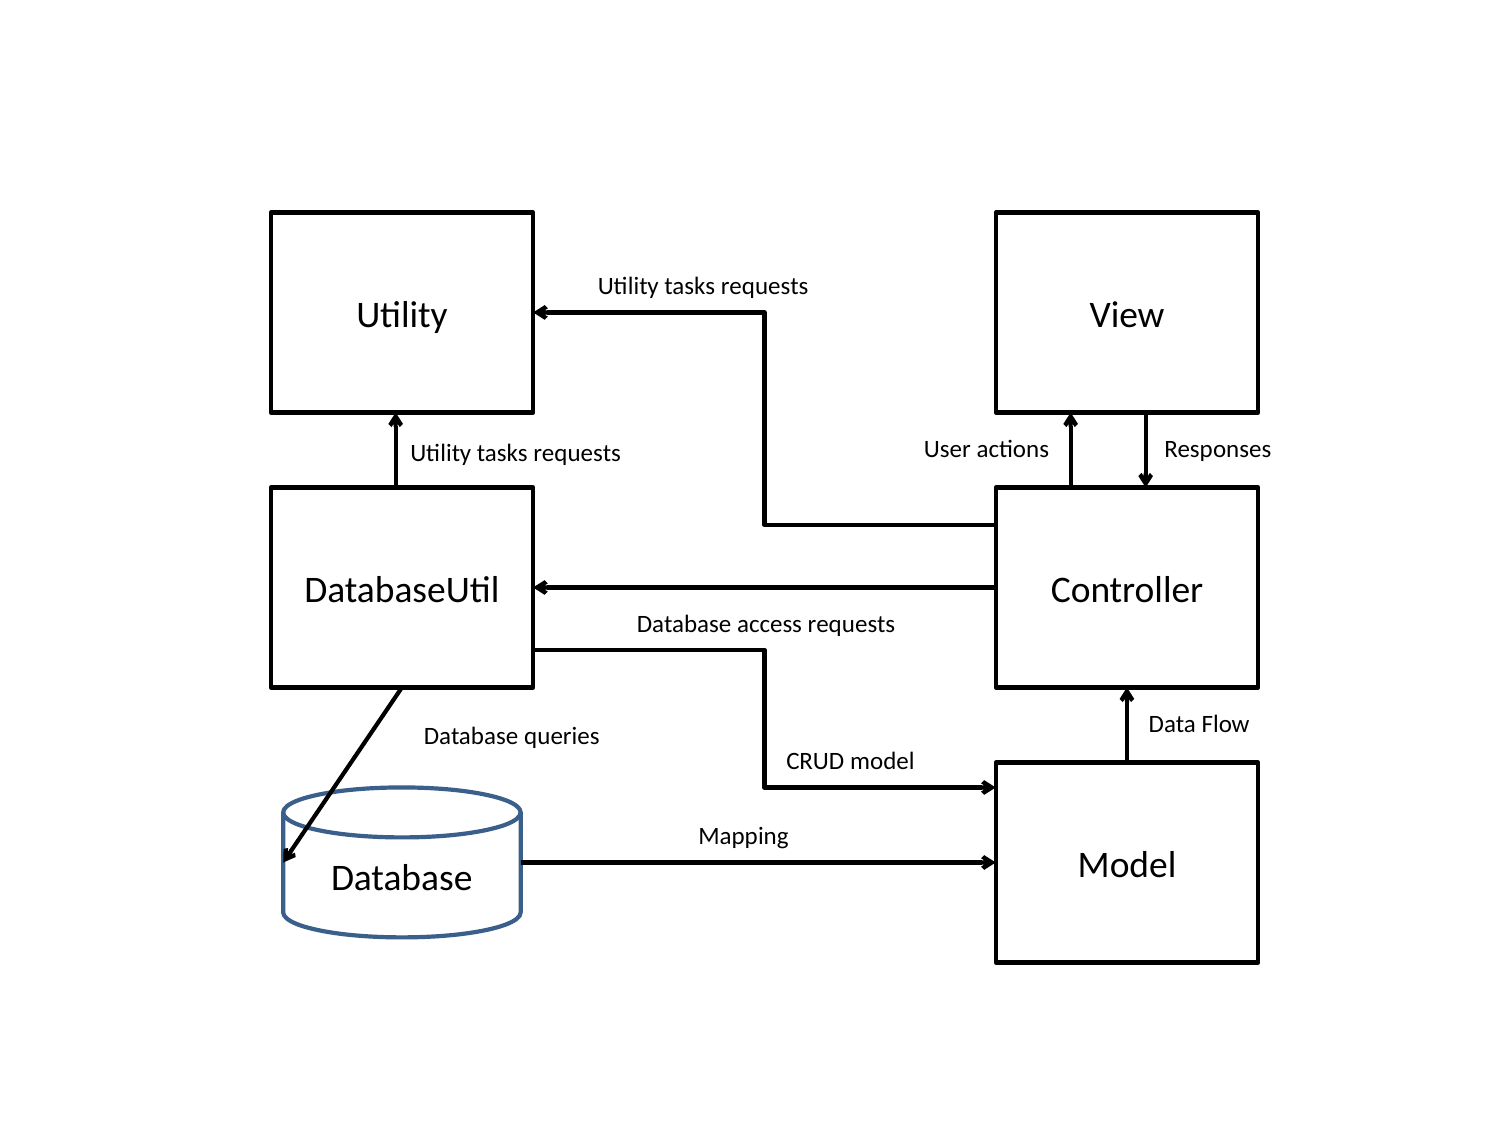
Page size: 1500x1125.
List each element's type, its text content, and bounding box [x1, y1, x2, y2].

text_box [532, 649, 996, 788]
text_box User actions [1001, 425, 1065, 470]
text_box Utility tasks requests [583, 262, 859, 308]
text_box Database [281, 785, 523, 940]
text_box Responses [1151, 425, 1287, 470]
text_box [532, 312, 996, 526]
text_box Database access requests [622, 600, 911, 645]
text_box Controller [994, 485, 1260, 690]
text_box Database queries [408, 712, 527, 758]
text_box Data Flow [1133, 699, 1265, 745]
text_box Mapping [683, 812, 804, 858]
text_box Utility tasks requests [401, 429, 527, 475]
text_box View [994, 210, 1260, 415]
text_box Utility [269, 210, 535, 415]
text_box DatabaseUtil [269, 485, 535, 690]
text_box Model [994, 760, 1260, 965]
